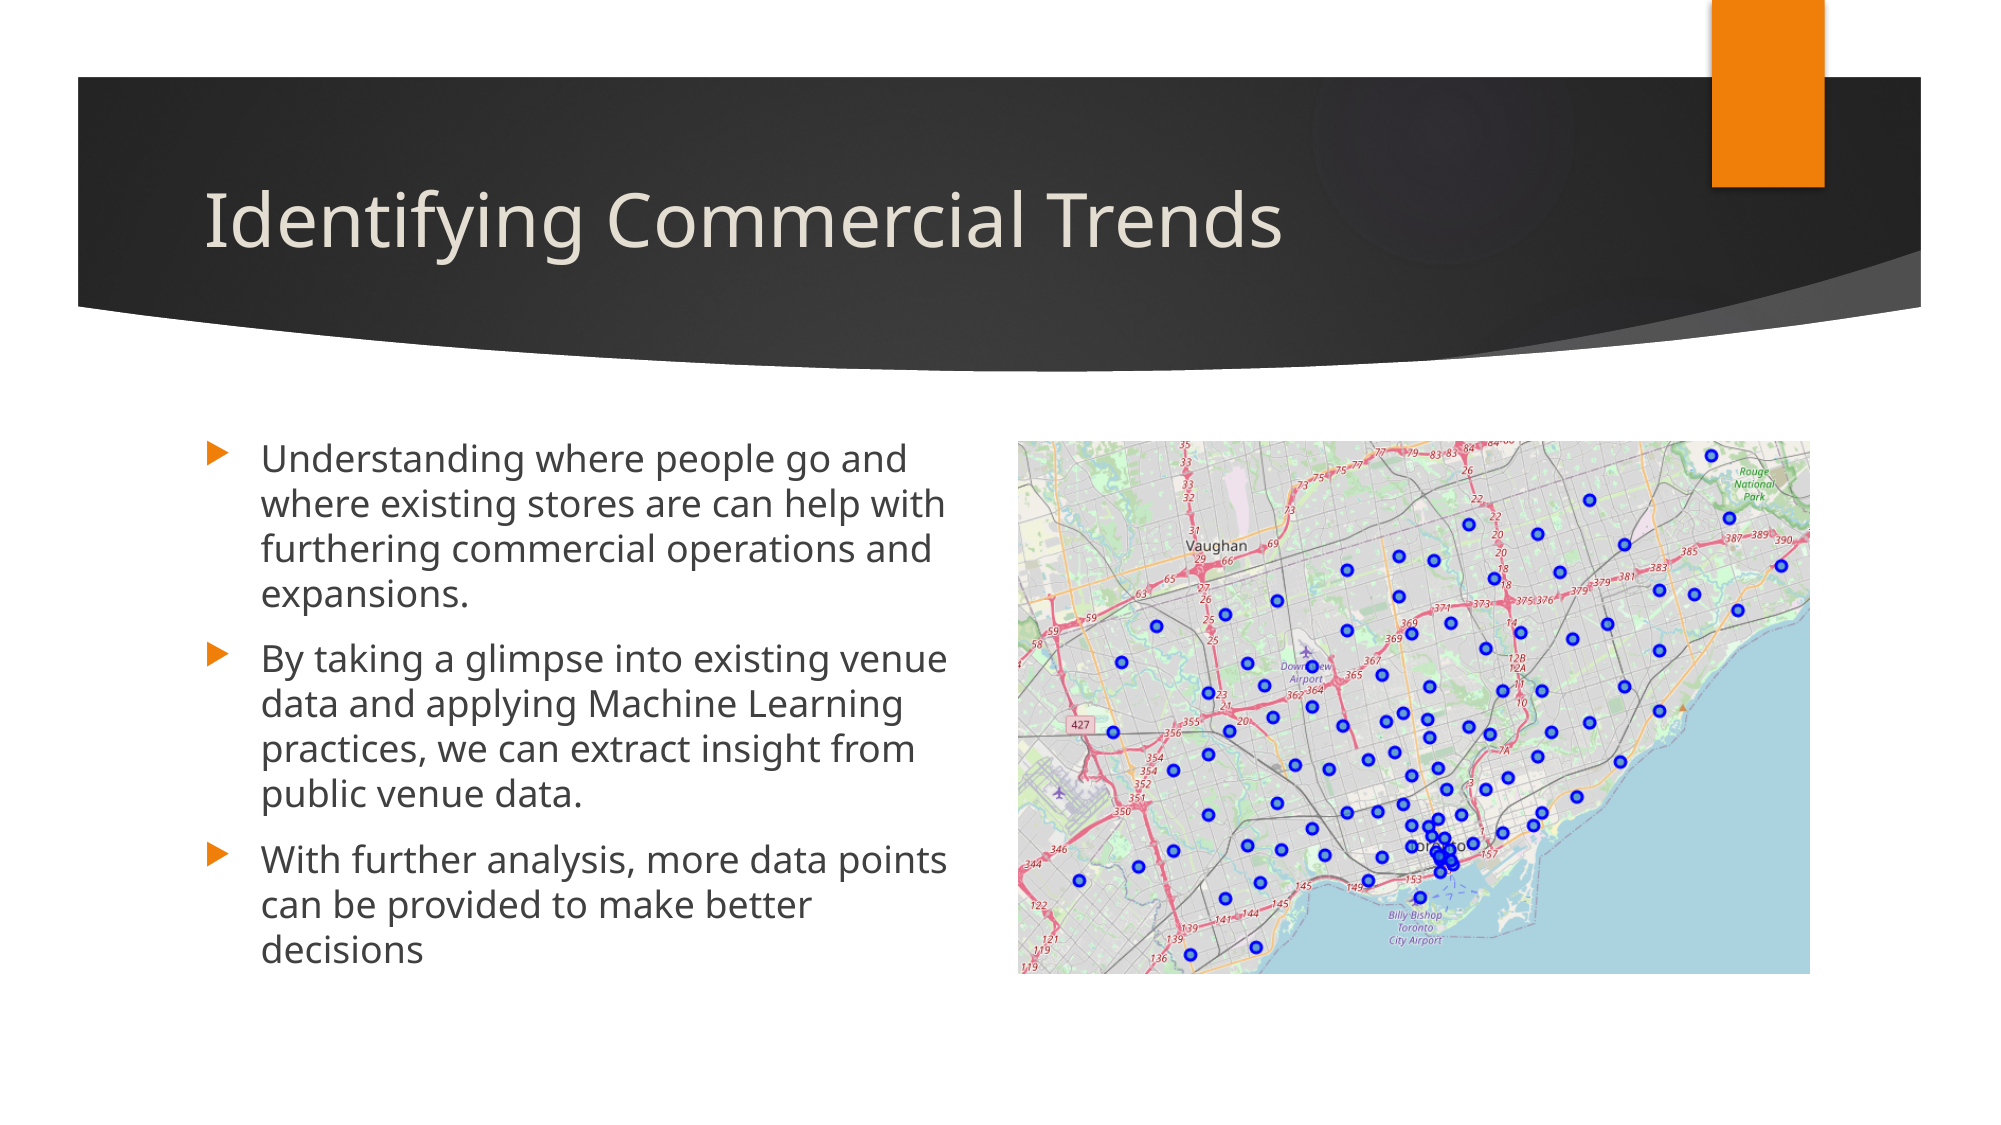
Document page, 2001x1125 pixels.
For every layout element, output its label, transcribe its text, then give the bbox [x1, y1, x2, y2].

title Identifying Commercial Trends [189, 159, 1627, 276]
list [1018, 440, 1811, 974]
list Understanding where people go and where existing stores are can help with furthering commercial operations and expansions. By taking a glimpse into existing venue data and applying Machine Learning practices, we can extract insight from public venue data. With further analysis, more data points can be provided to make better decisions [189, 427, 981, 988]
